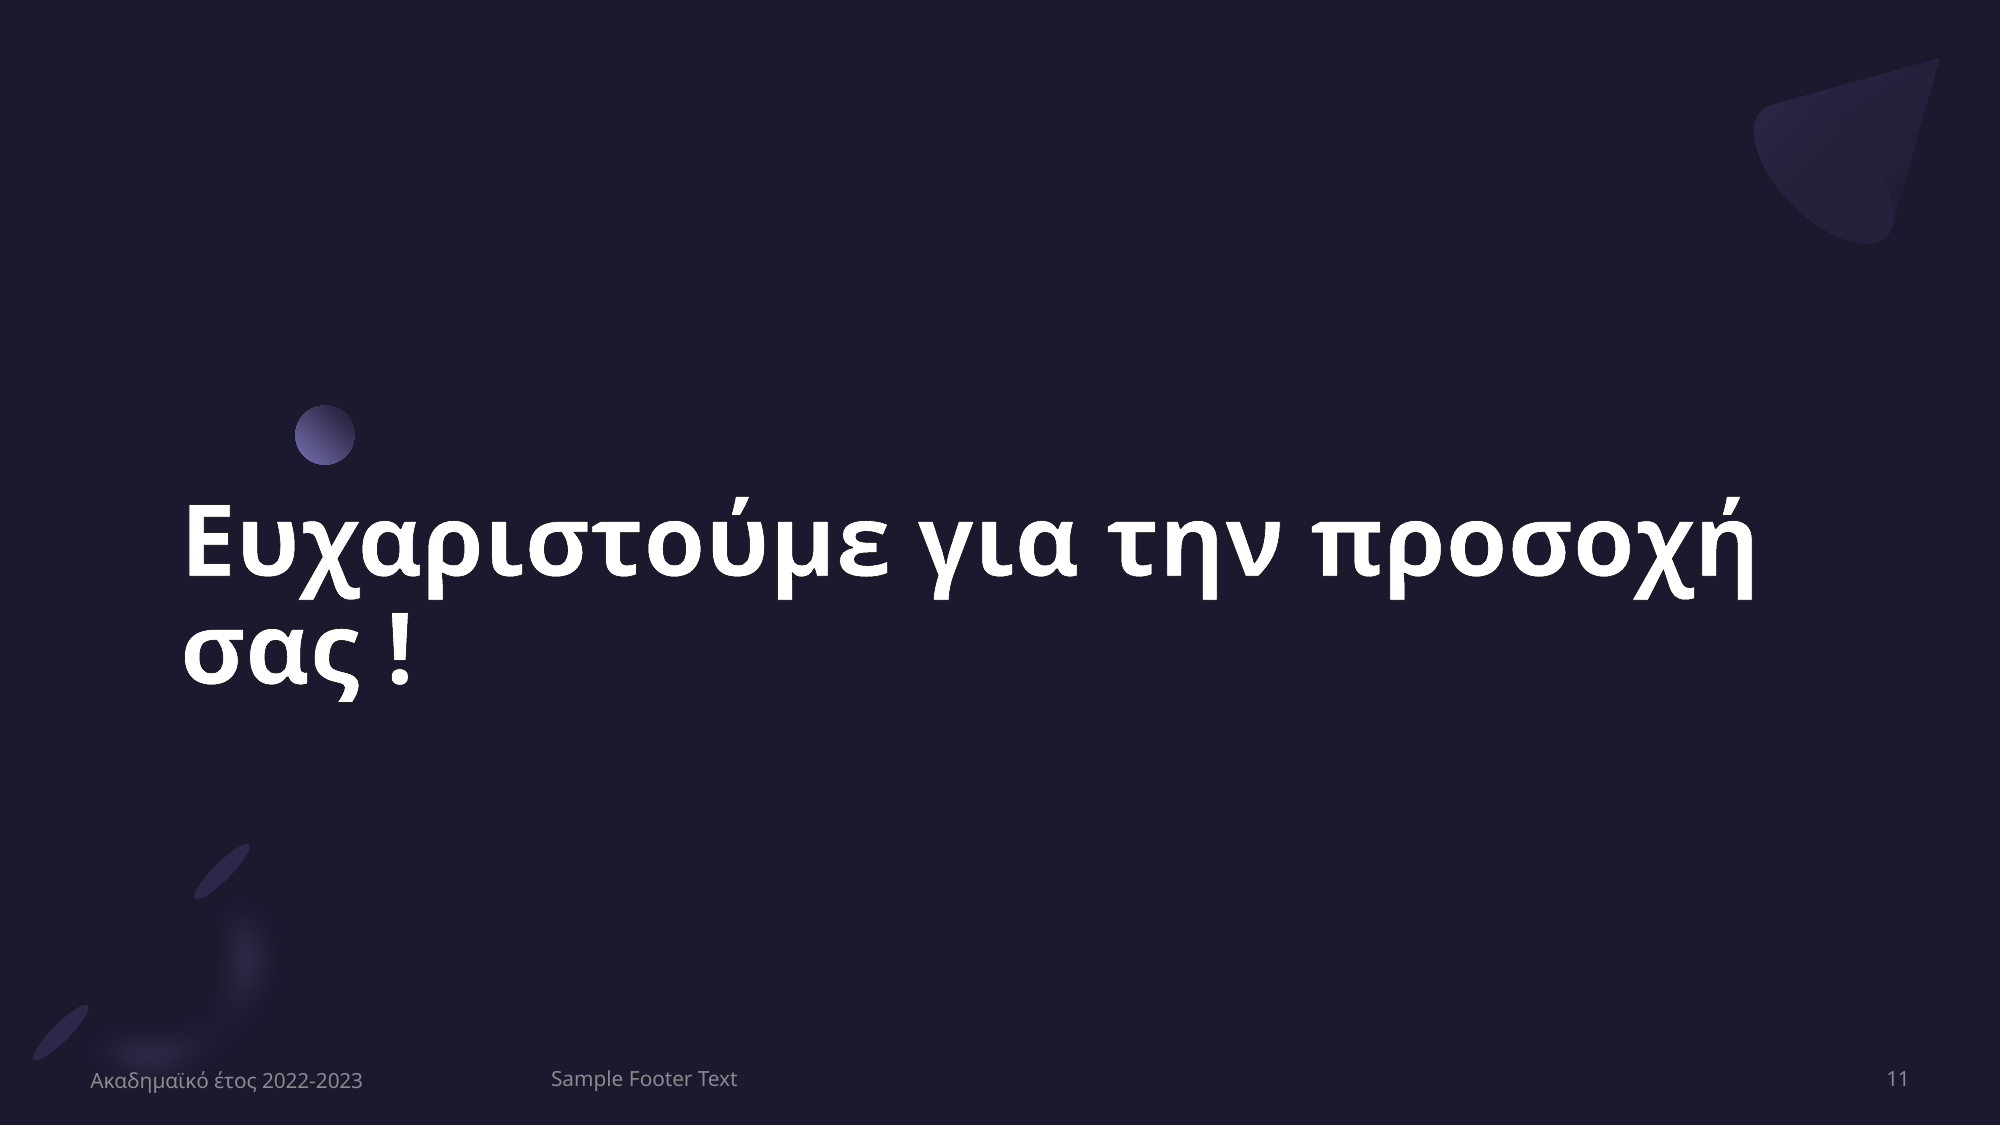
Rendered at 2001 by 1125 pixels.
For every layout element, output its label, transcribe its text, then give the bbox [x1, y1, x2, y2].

footer Sample Footer Text [551, 1067, 1598, 1093]
title Ευχαριστούμε για την προσοχή σας ! [180, 489, 1938, 779]
slide_number Ακαδημαϊκό έτος 2022-2023 [90, 1067, 522, 1093]
slide_number 11 [1632, 1067, 1910, 1093]
